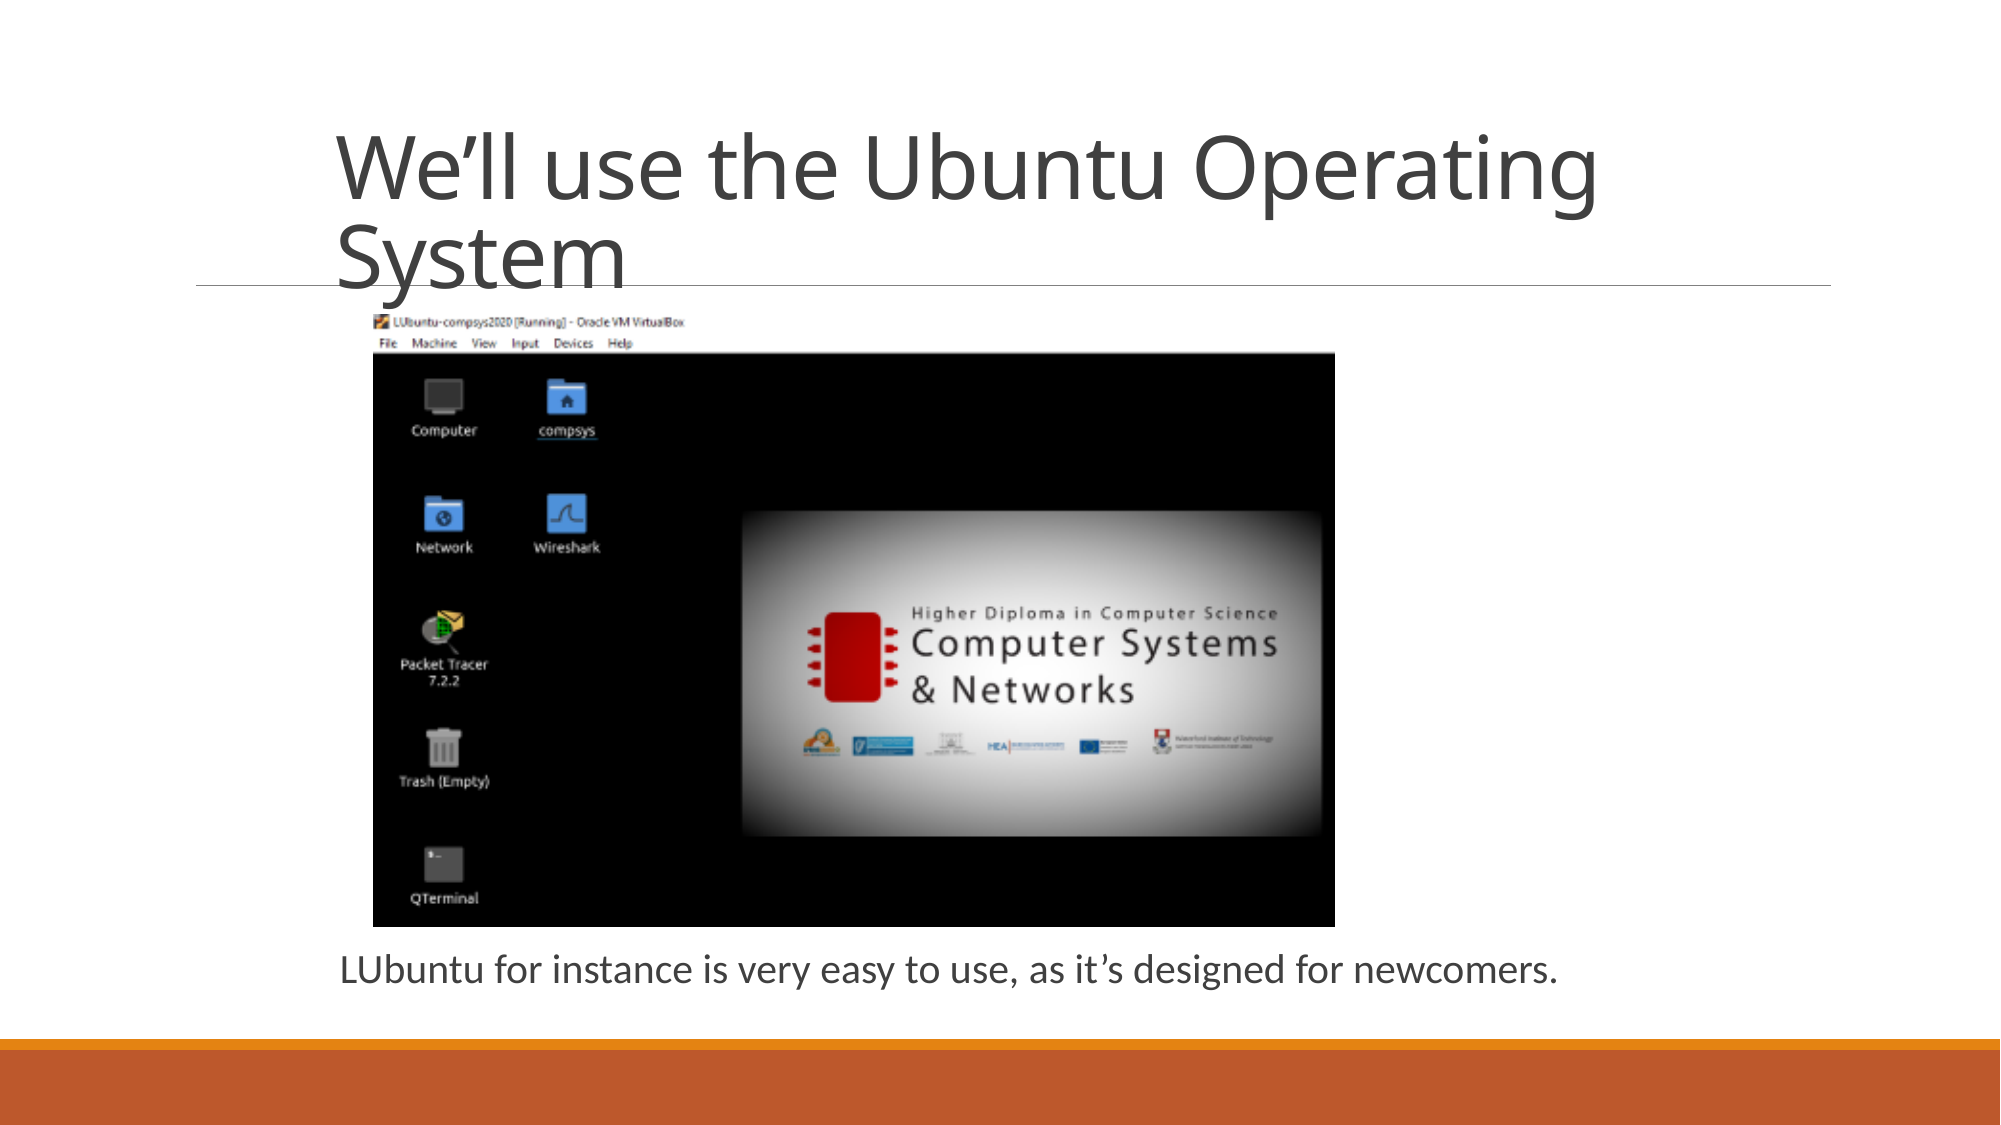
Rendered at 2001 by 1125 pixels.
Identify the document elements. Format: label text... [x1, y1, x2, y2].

title We’ll use the Ubuntu Operating System [320, 119, 1671, 315]
list LUbuntu for instance is very easy to use, as it’s designed for newcomers. [324, 940, 1675, 1079]
picture [373, 313, 1335, 927]
